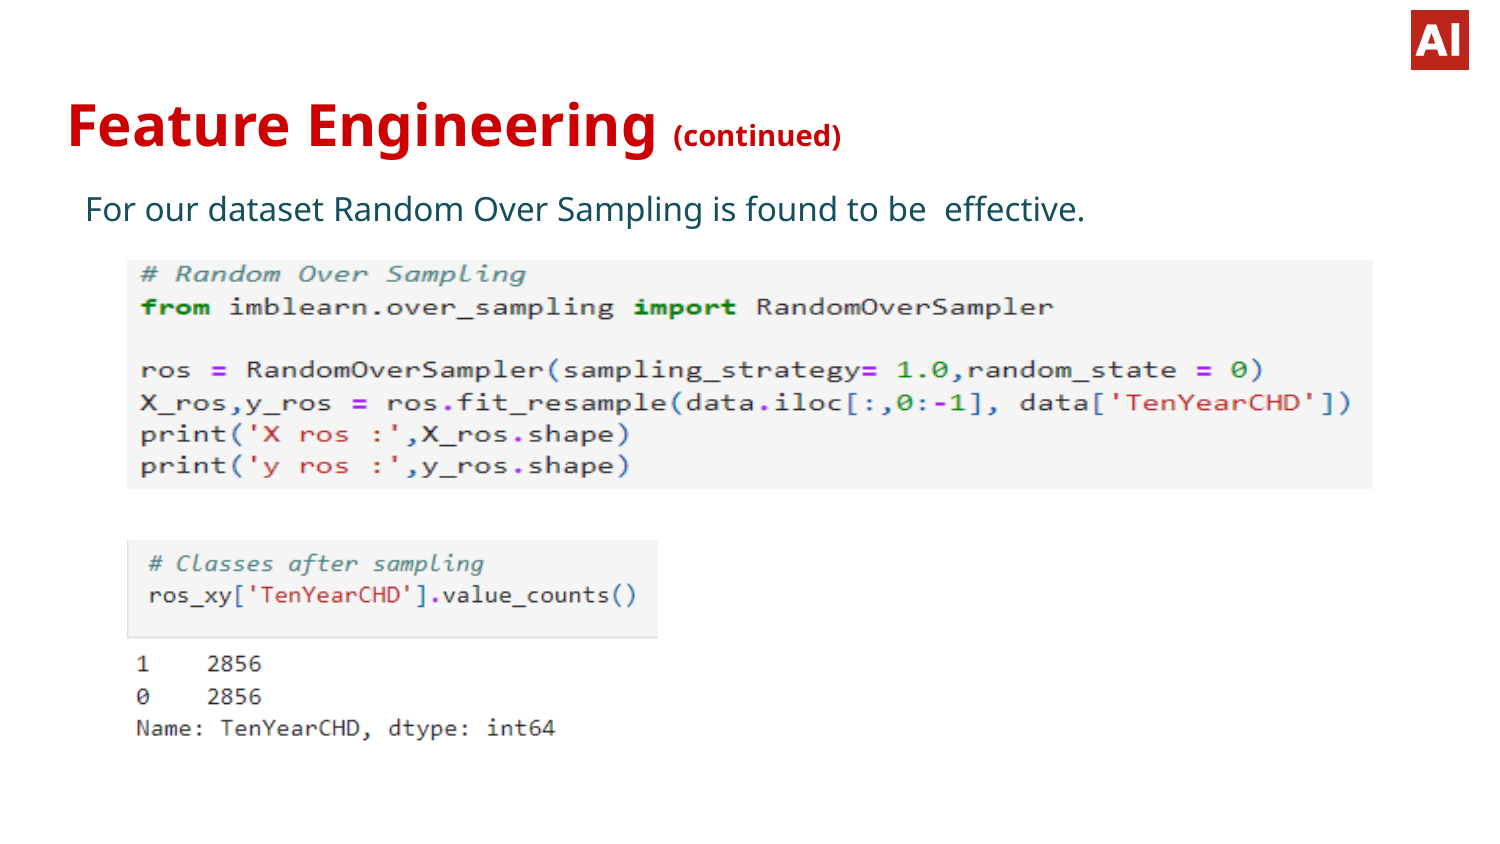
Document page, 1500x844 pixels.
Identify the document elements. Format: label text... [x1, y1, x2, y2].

picture [127, 260, 1373, 490]
picture [127, 539, 658, 750]
title Feature Engineering (continued) [51, 72, 1449, 166]
picture [1411, 10, 1469, 70]
list For our dataset Random Over Sampling is found to be effective. [51, 166, 1449, 750]
